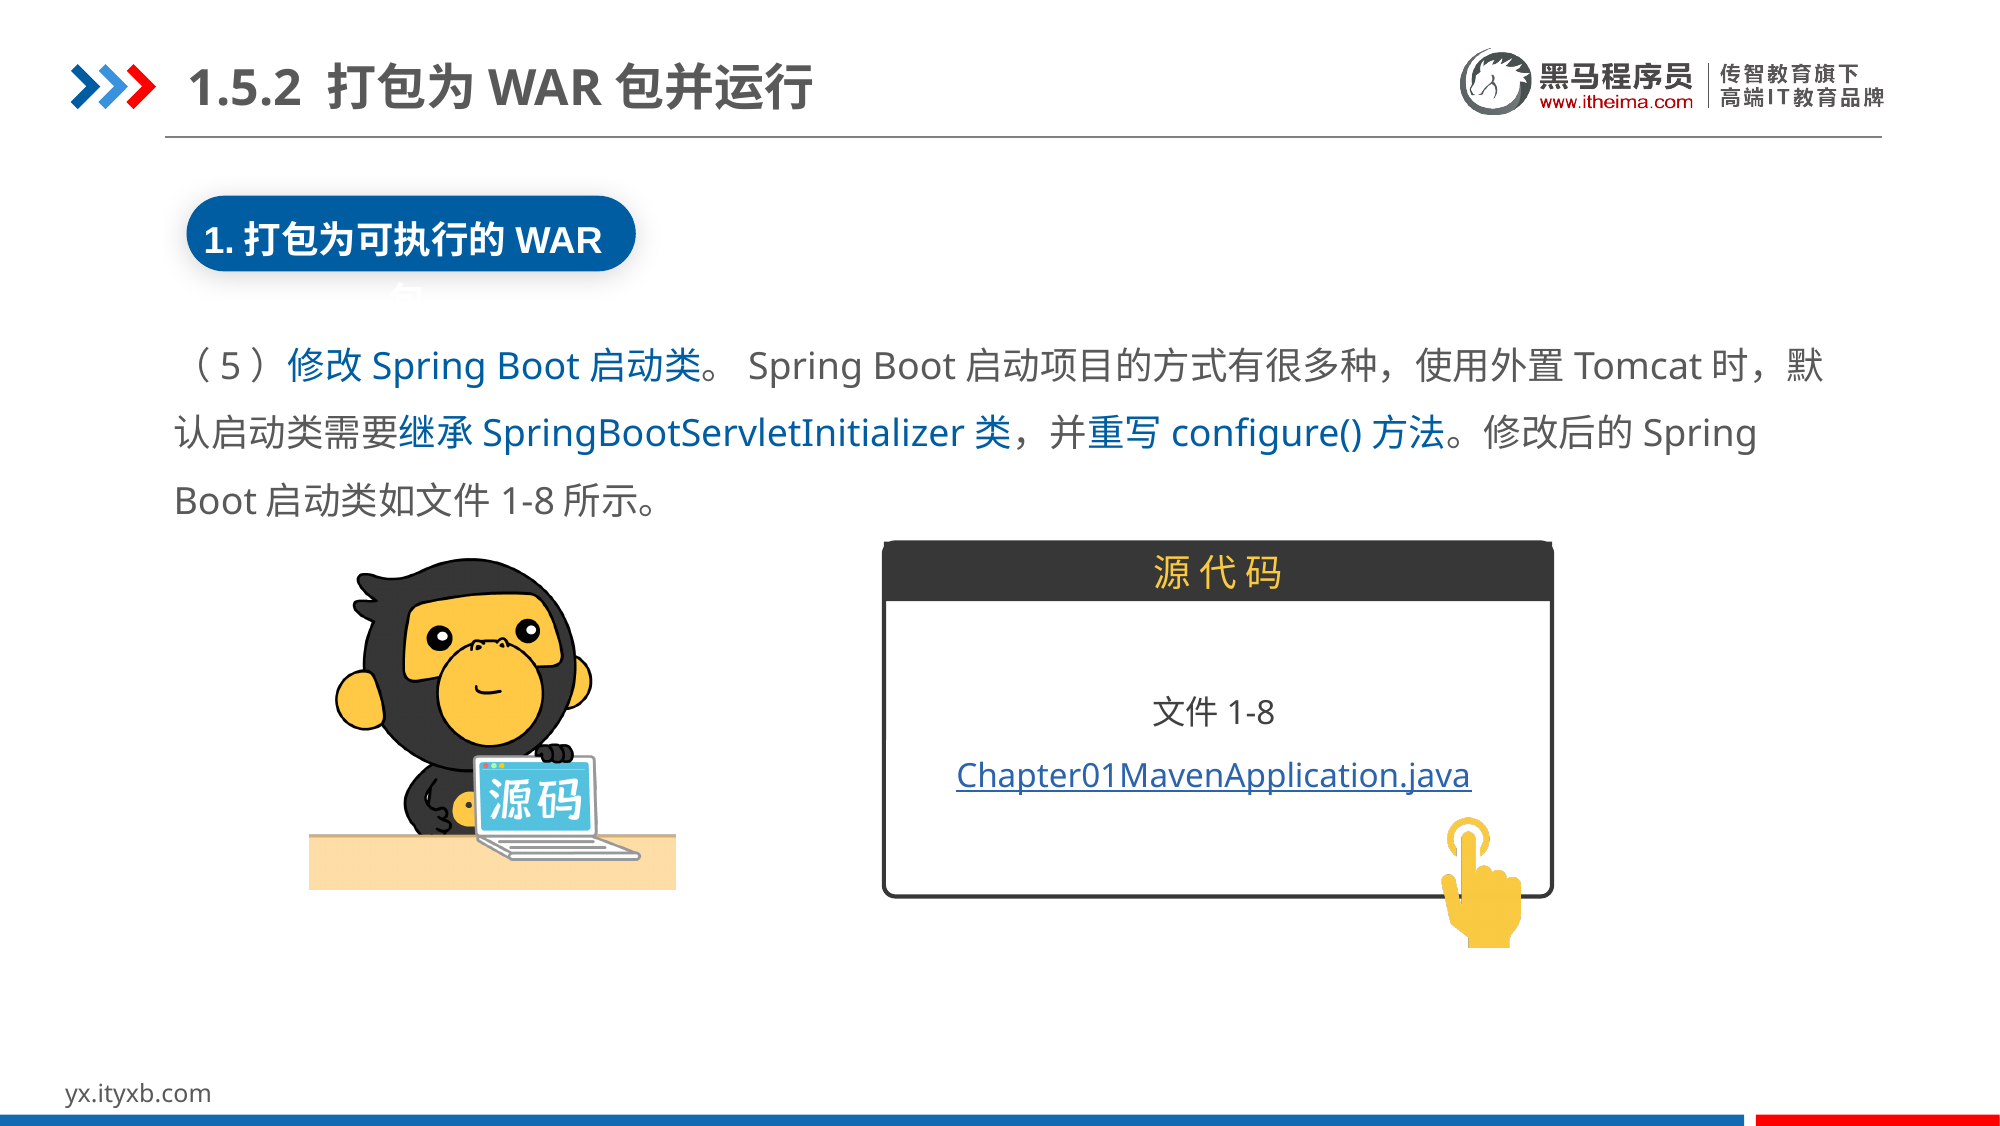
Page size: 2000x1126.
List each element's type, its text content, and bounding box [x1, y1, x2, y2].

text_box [883, 541, 1557, 959]
text_box （5）修改Spring Boot启动类。Spring Boot启动项目的方式有很多种，使用外置Tomcat时，默认启动类需要继承SpringBootServletInitializer类，并重写configure()方法。修改后的Spring Boot启动类如文件1-8所示。 [158, 311, 1855, 529]
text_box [176, 192, 639, 272]
picture [308, 523, 676, 891]
picture [1460, 48, 1887, 115]
text_box 1.5.2 打包为WAR包并运行 [187, 43, 1267, 127]
